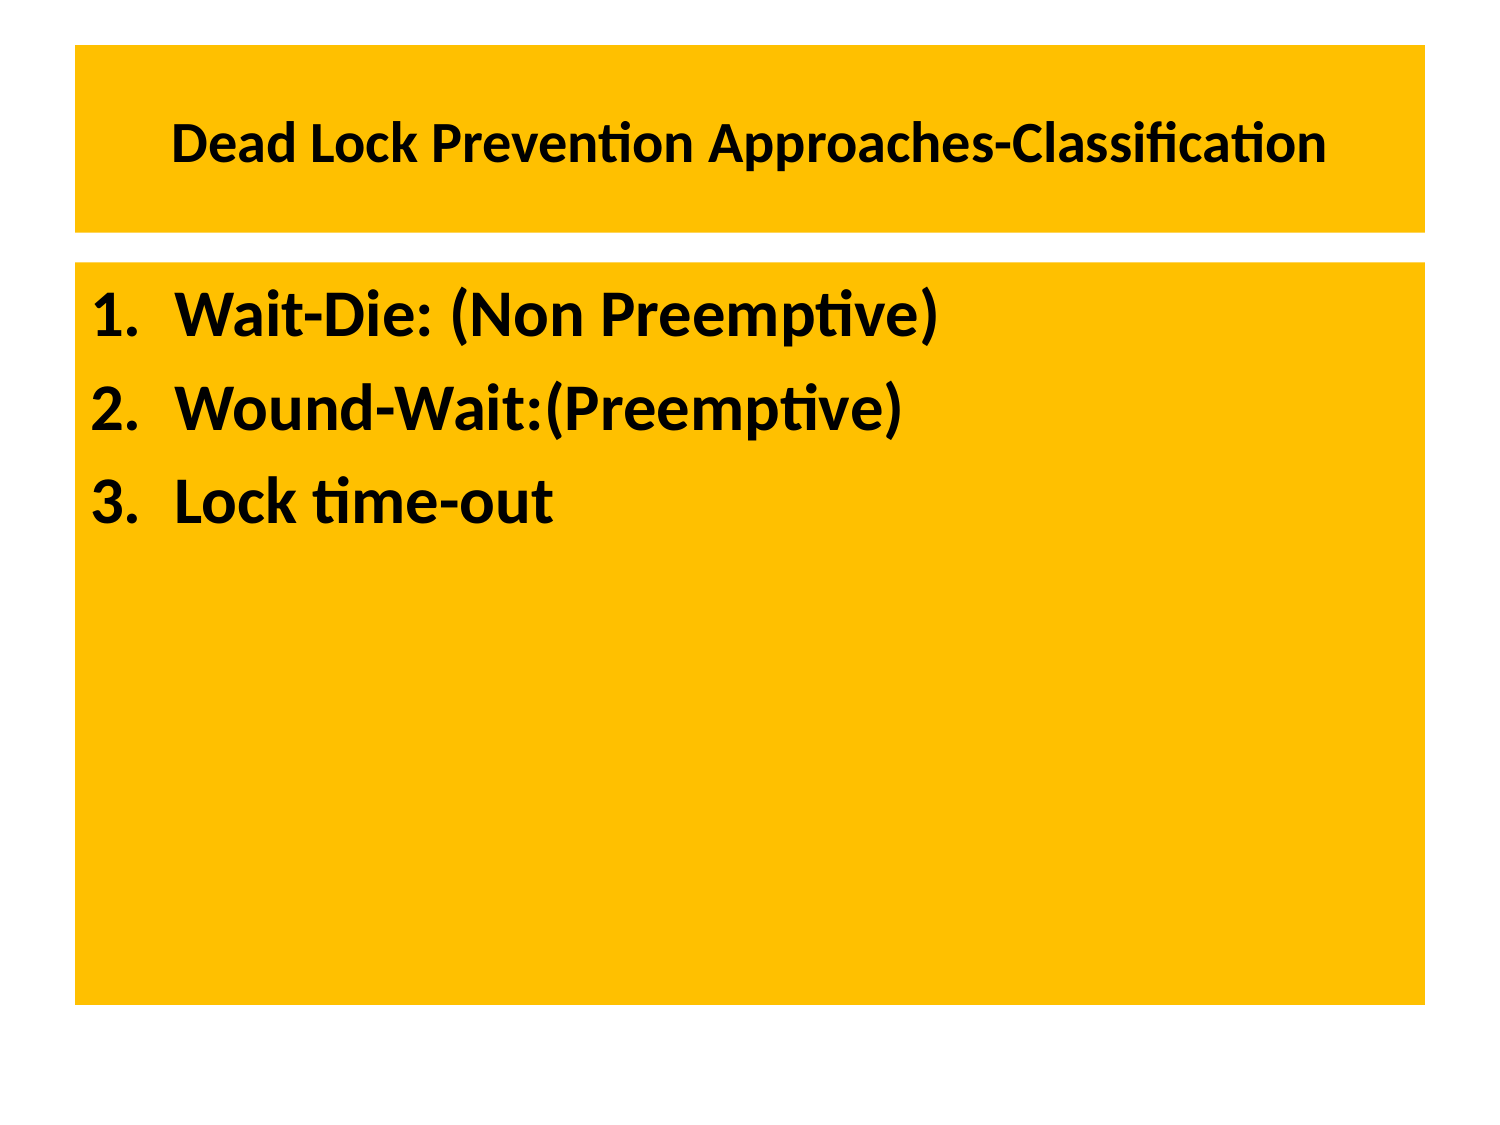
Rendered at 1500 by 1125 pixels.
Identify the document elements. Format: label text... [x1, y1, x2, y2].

list Wait-Die: (Non Preemptive) Wound-Wait:(Preemptive) Lock time-out [75, 262, 1425, 1005]
title Dead Lock Prevention Approaches-Classification [75, 45, 1425, 233]
